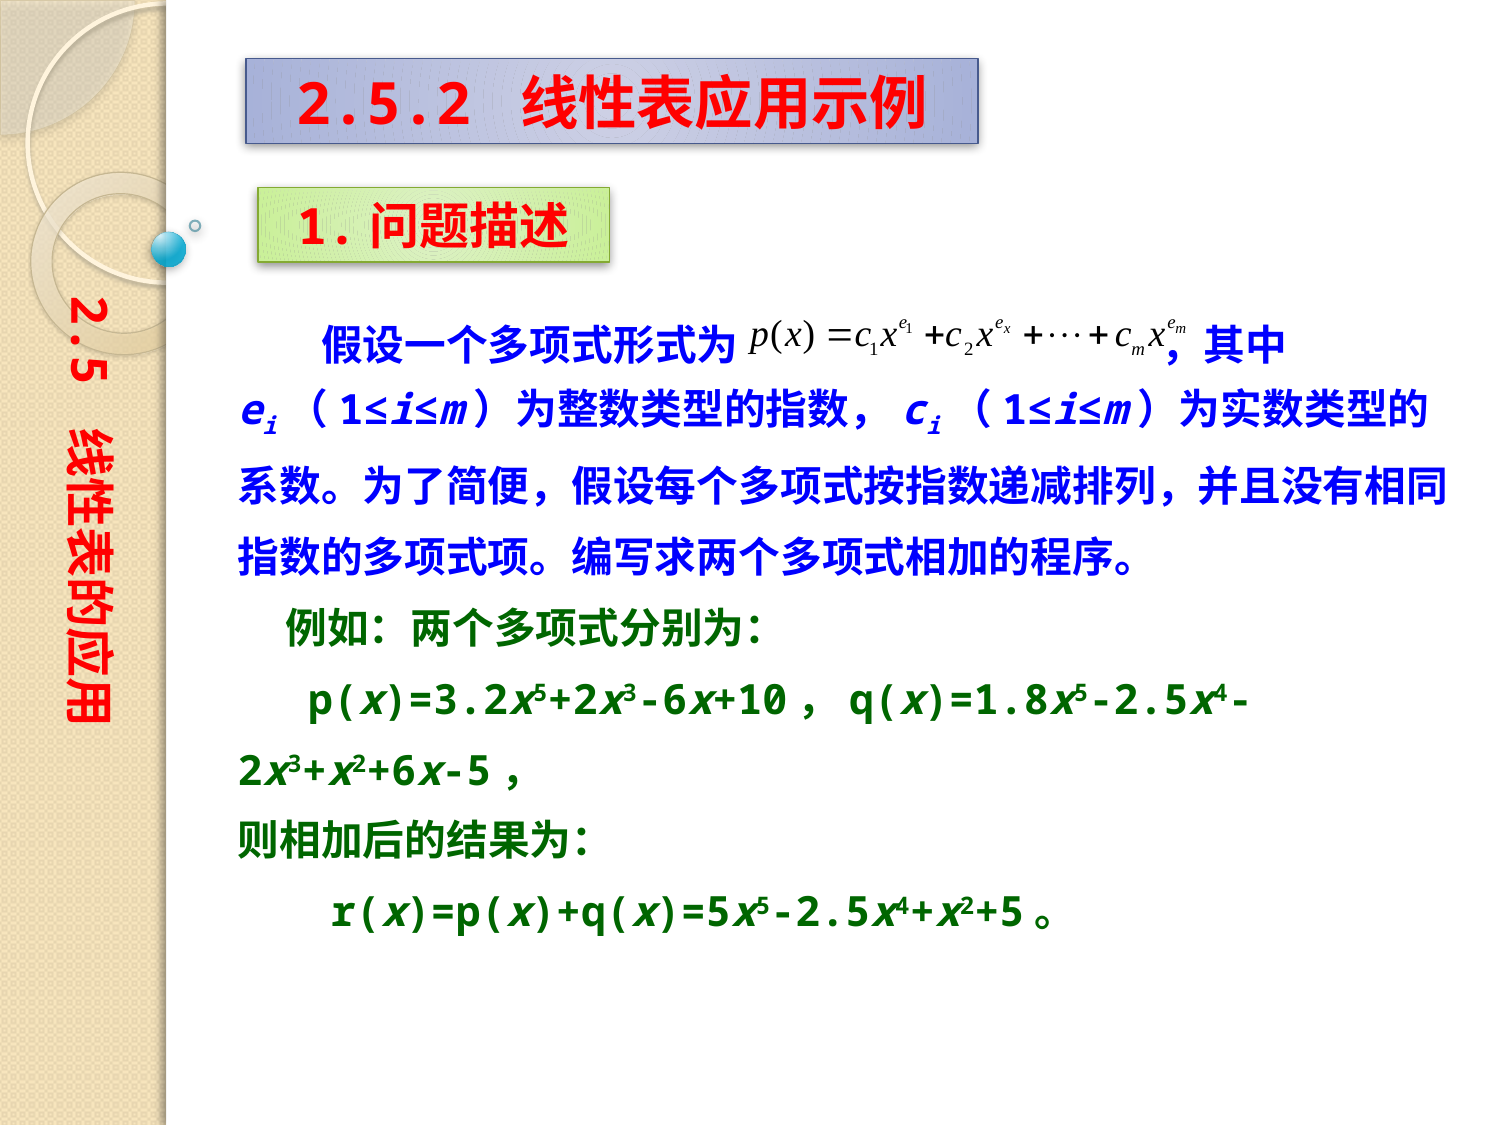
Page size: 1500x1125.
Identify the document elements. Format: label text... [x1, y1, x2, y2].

text_box 假设一个多项式形式为 ，其中ei（1≤i≤m）为整数类型的指数，ci（1≤i≤m）为实数类型的系数。为了简便，假设每个多项式按指数递减排列，并且没有相同指数的多项式项。编写求两个多项式相加的程序。 例如：两个多项式分别为： p(x)=3.2x5+2x3-6x+10，q(x)=1.8x5-2.5x4-2x3+x2+6x-5， 则相加后的结果为： r(x)=p(x)+q(x)=5x5-2.5x4+x2+5。 [222, 290, 1471, 538]
text_box 1.问题描述 [257, 187, 610, 263]
text_box 2.5.2 线性表应用示例 [245, 58, 979, 144]
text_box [738, 304, 1198, 366]
text_box 2.5 线性表的应用 [38, 281, 129, 762]
text_box 假设一个多项式形式为 ，其中ei（1≤i≤m）为整数类型的指数，ci（1≤i≤m）为实数类型的系数。为了简便，假设每个多项式按指数递减排列，并且没有相同指数的多项式项。编写求两个多项式相加的程序。 例如：两个多项式分别为： p(x)=3.2x5+2x3-6x+10，q(x)=1.8x5-2.5x4-2x3+x2+6x-5， 则相加后的结果为： r(x)=p(x)+q(x)=5x5-2.5x4+x2+5。 [222, 539, 1471, 943]
